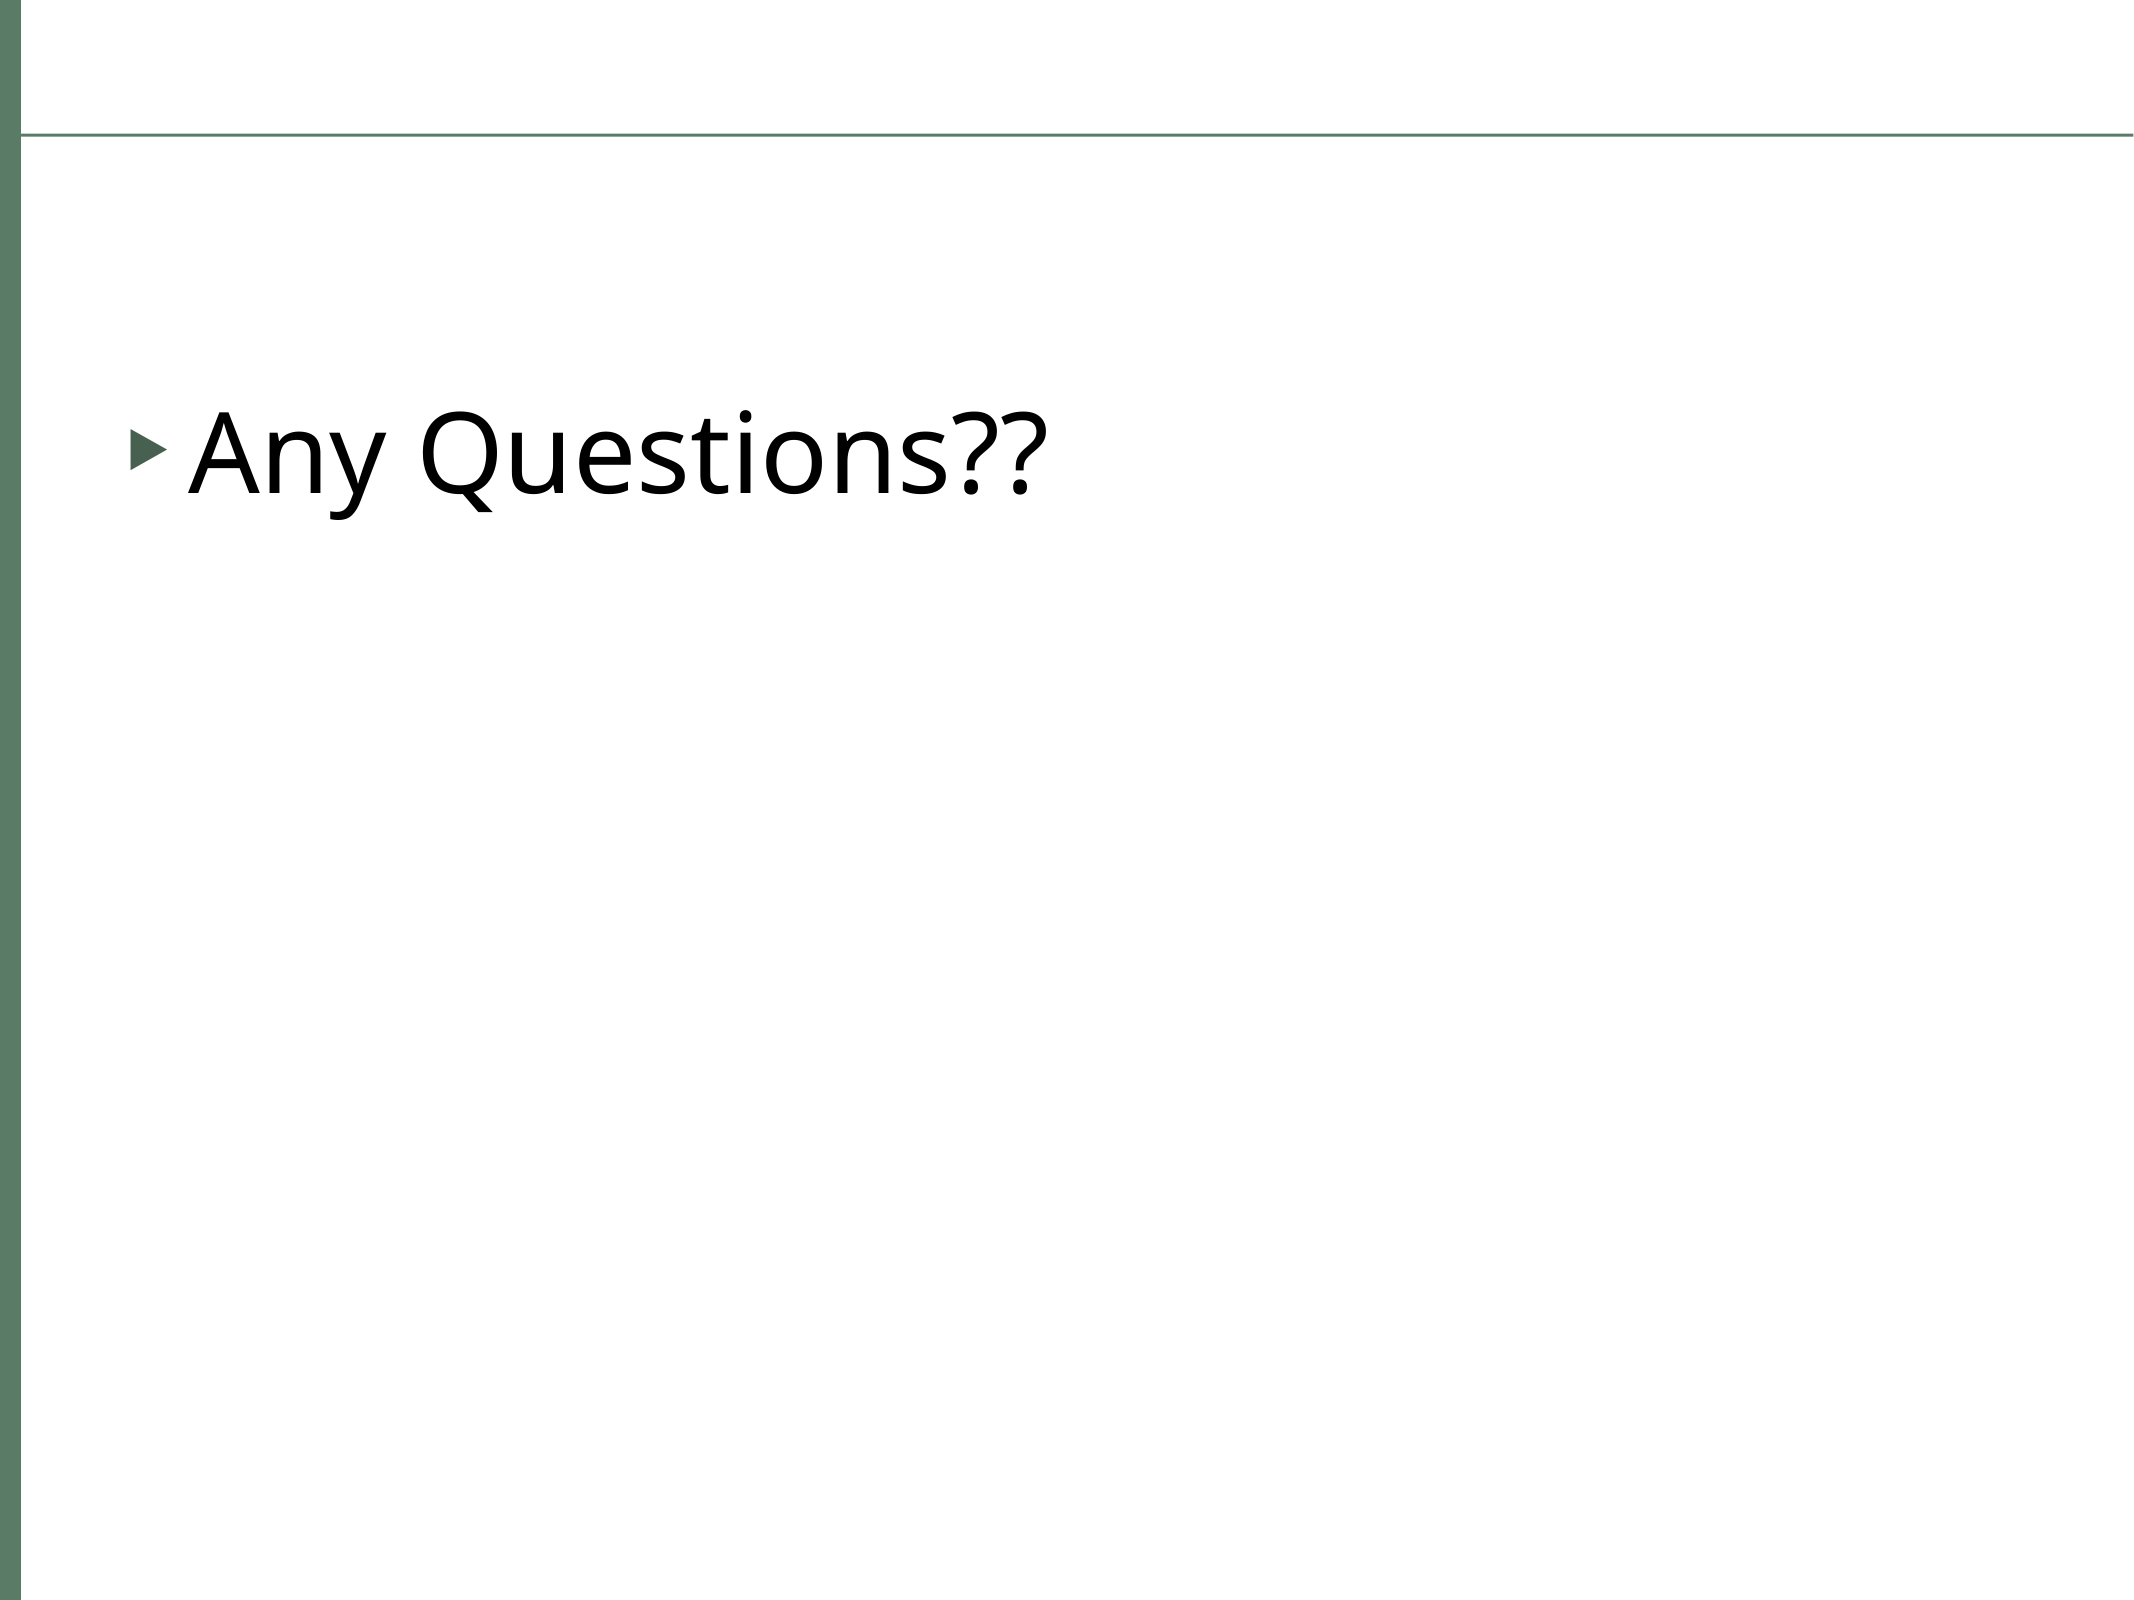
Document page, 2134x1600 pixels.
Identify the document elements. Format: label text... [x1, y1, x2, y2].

list Any Questions?? [106, 373, 2027, 1430]
